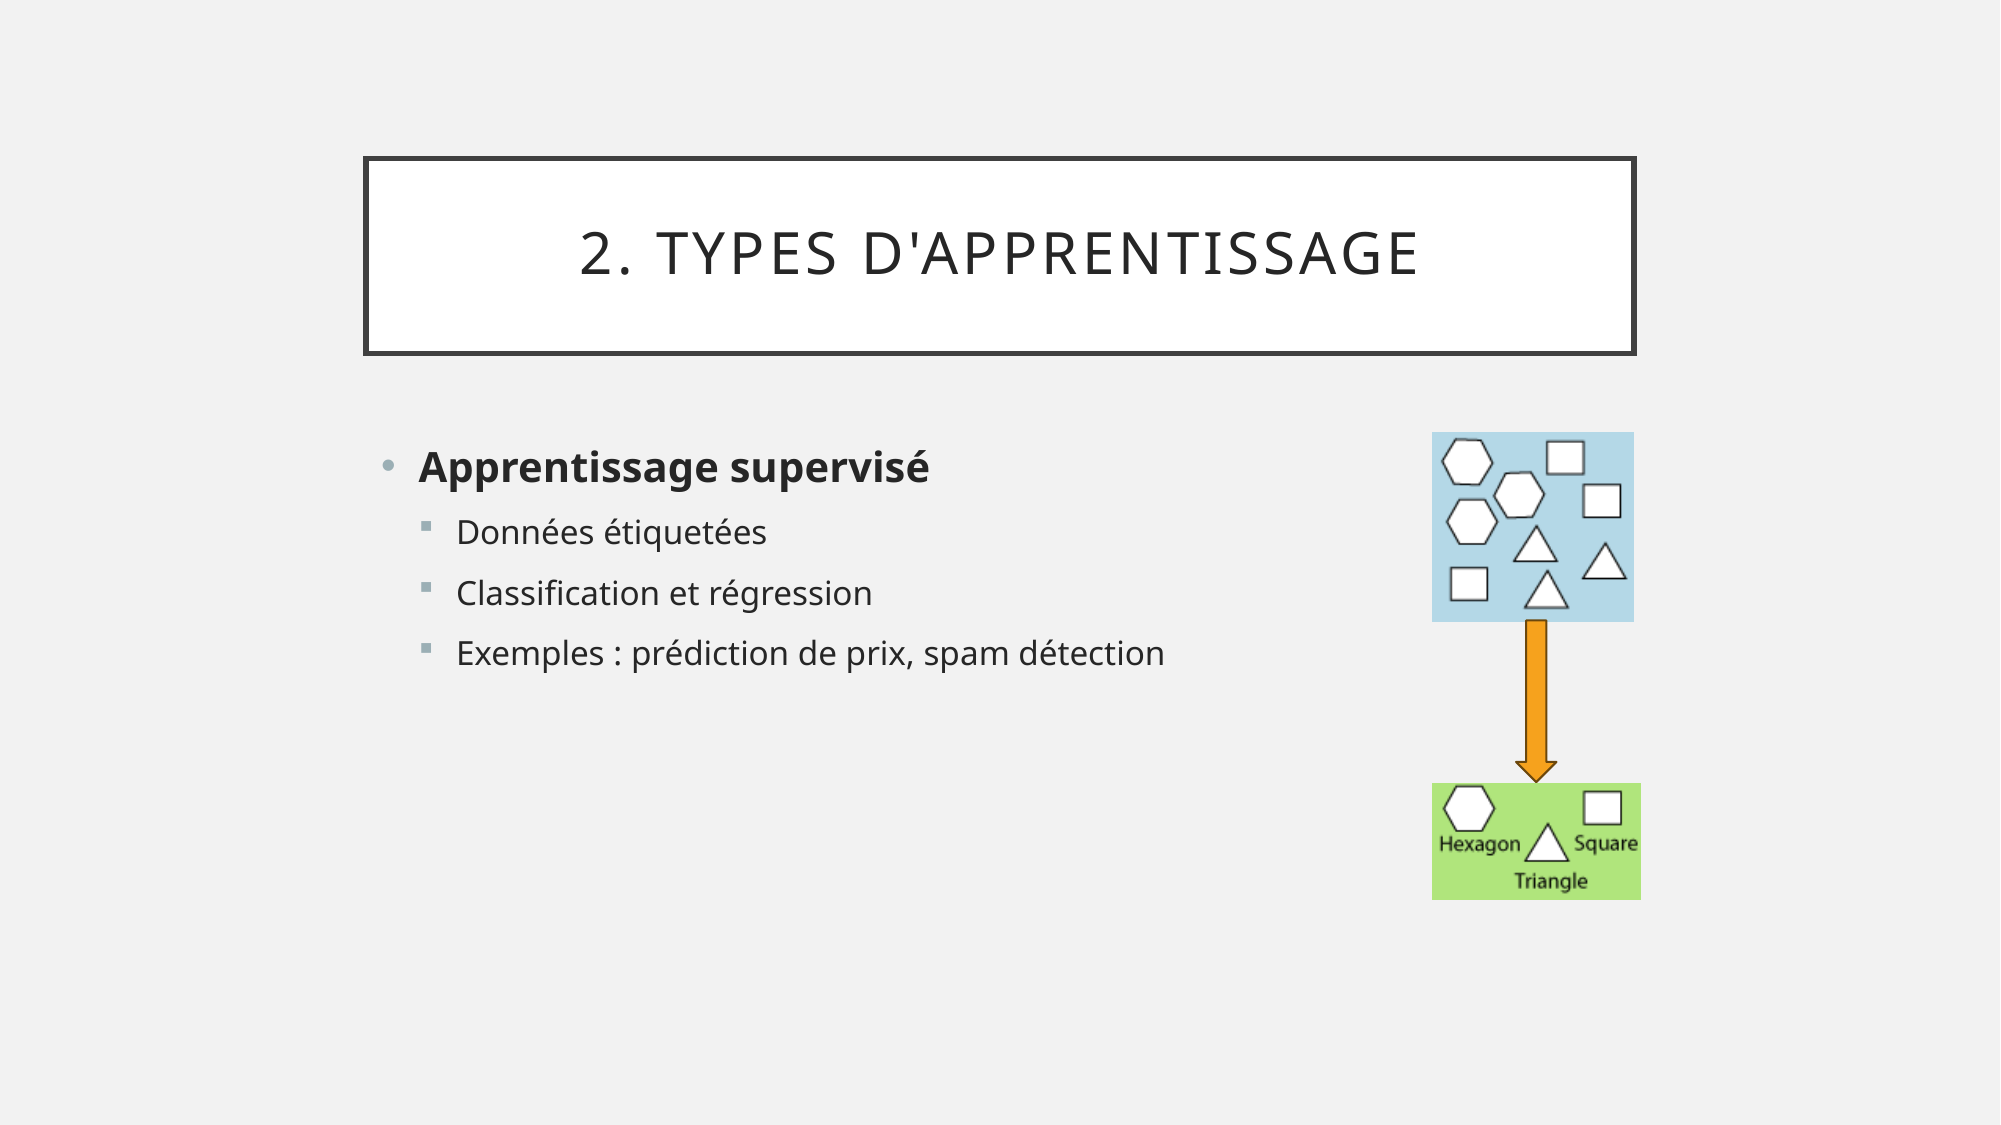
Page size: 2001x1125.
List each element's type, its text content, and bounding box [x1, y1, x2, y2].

picture [1432, 783, 1641, 900]
list Apprentissage supervisé Données étiquetées Classification et régression Exemples : prédiction de prix, spam détection [366, 432, 1634, 942]
picture [1432, 432, 1634, 622]
title 2. Types d'apprentissage [363, 156, 1637, 356]
text_box [1515, 622, 1558, 783]
